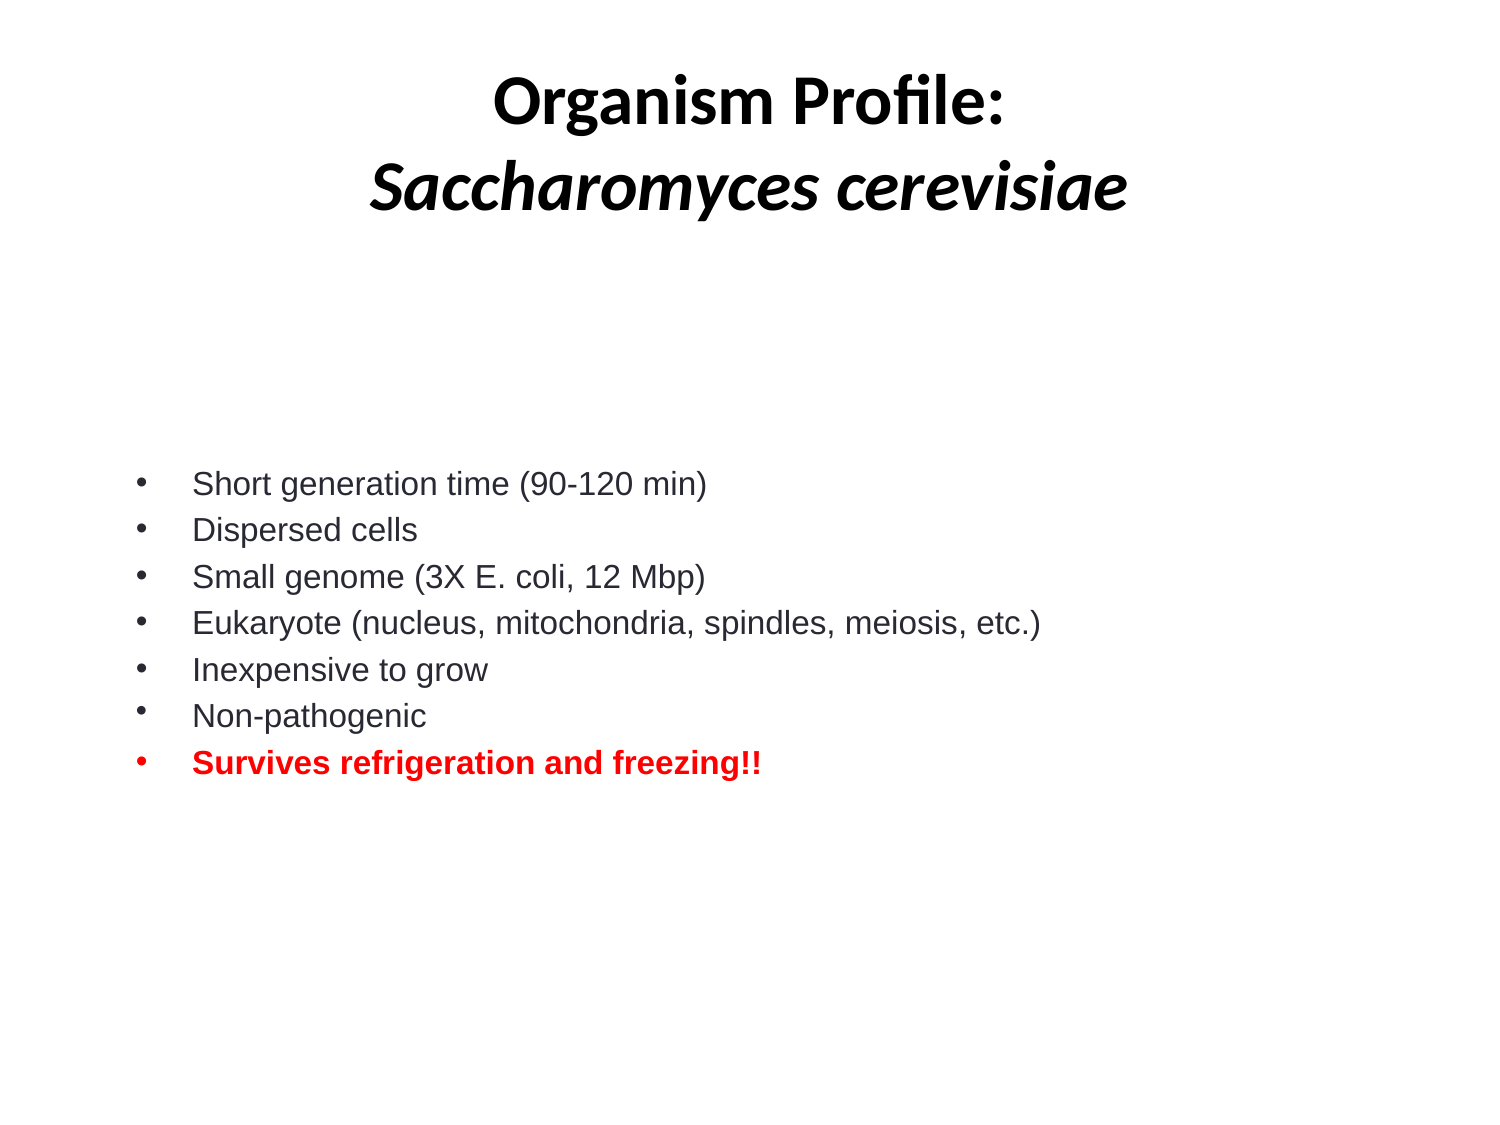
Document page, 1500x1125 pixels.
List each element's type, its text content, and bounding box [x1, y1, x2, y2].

list Short generation time (90-120 min) Dispersed cells Small genome (3X E. coli, 12 Mbp) Eukaryote (nucleus, mitochondria, spindles, meiosis, etc.) Inexpensive to grow Non-pathogenic Survives refrigeration and freezing!! [120, 454, 1396, 875]
title Organism Profile: Saccharomyces cerevisiae [75, 45, 1425, 233]
